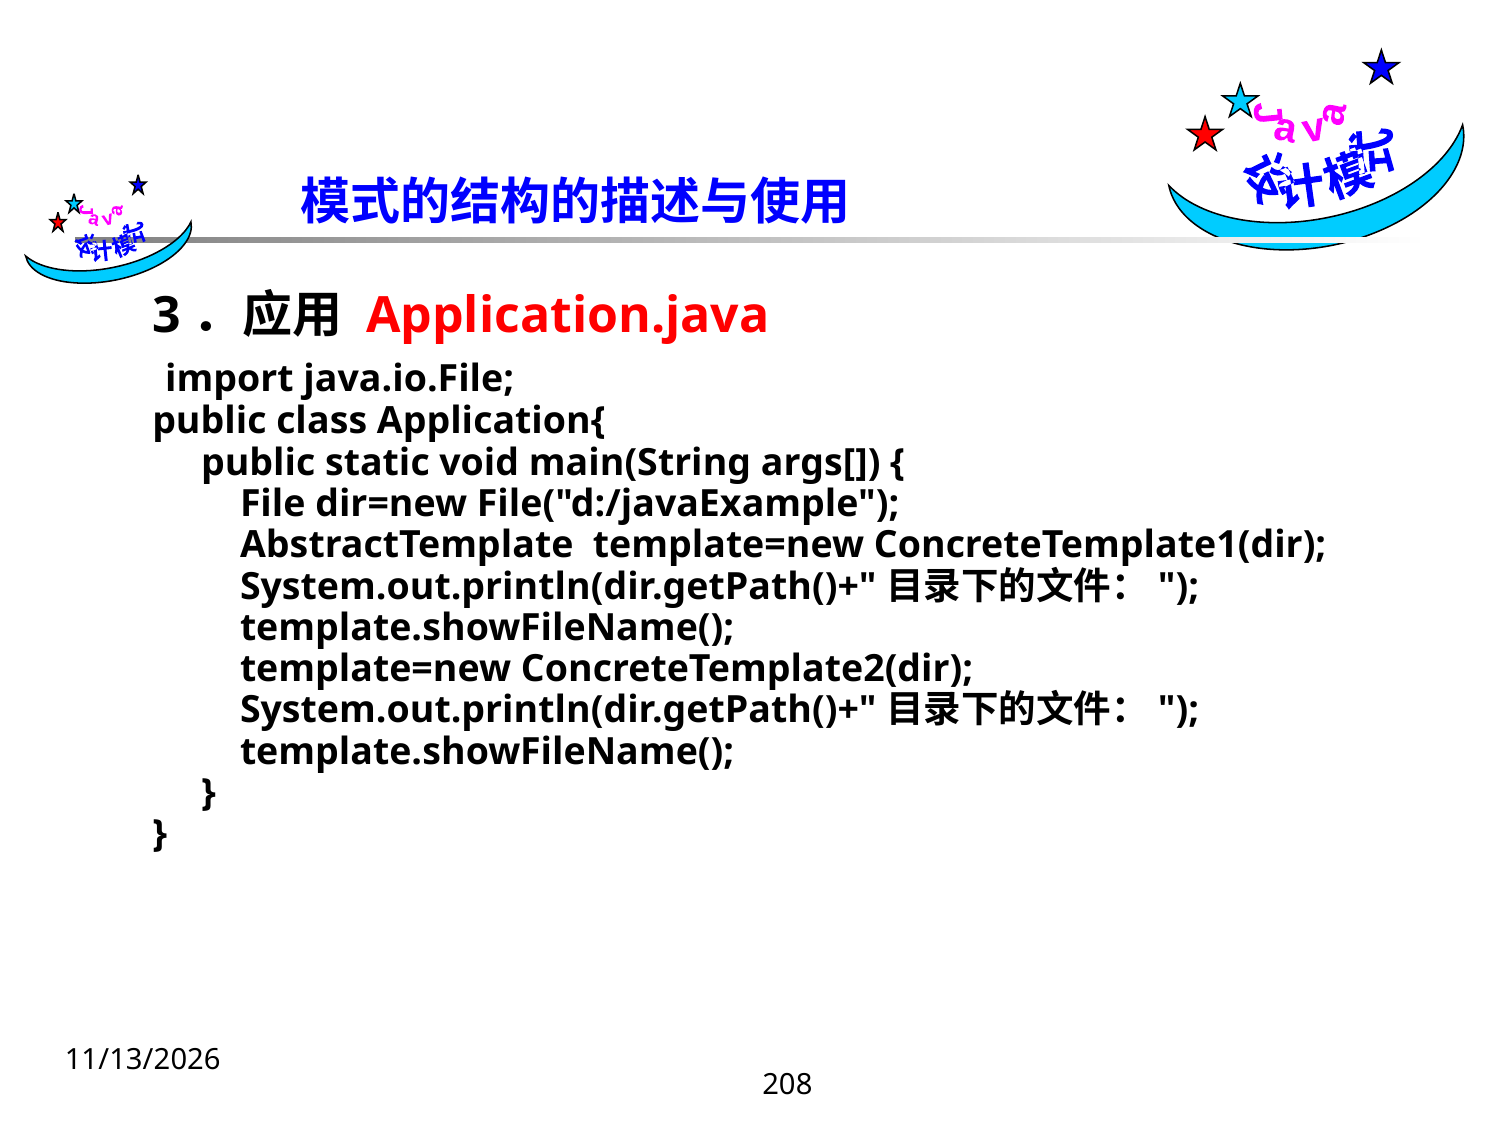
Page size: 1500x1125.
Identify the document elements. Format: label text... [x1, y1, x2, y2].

text_box 模式的结构的描述与使用 [187, 162, 975, 238]
text_box 3．应用 Application.java import java.io.File; public class Application{ public static void main(String args[]) { File dir=new File("d:/javaExample"); AbstractTemplate template=new ConcreteTemplate1(dir); System.out.println(dir.getPath()+"目录下的文件："); template.showFileName(); template=new ConcreteTemplate2(dir); System.out.println(dir.getPath()+"目录下的文件："); template.showFileName(); } } [137, 274, 1463, 859]
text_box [49, 174, 176, 288]
text_box [187, 237, 1187, 243]
text_box [49, 1012, 363, 1088]
text_box [549, 1037, 1025, 1113]
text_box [1187, 49, 1463, 251]
